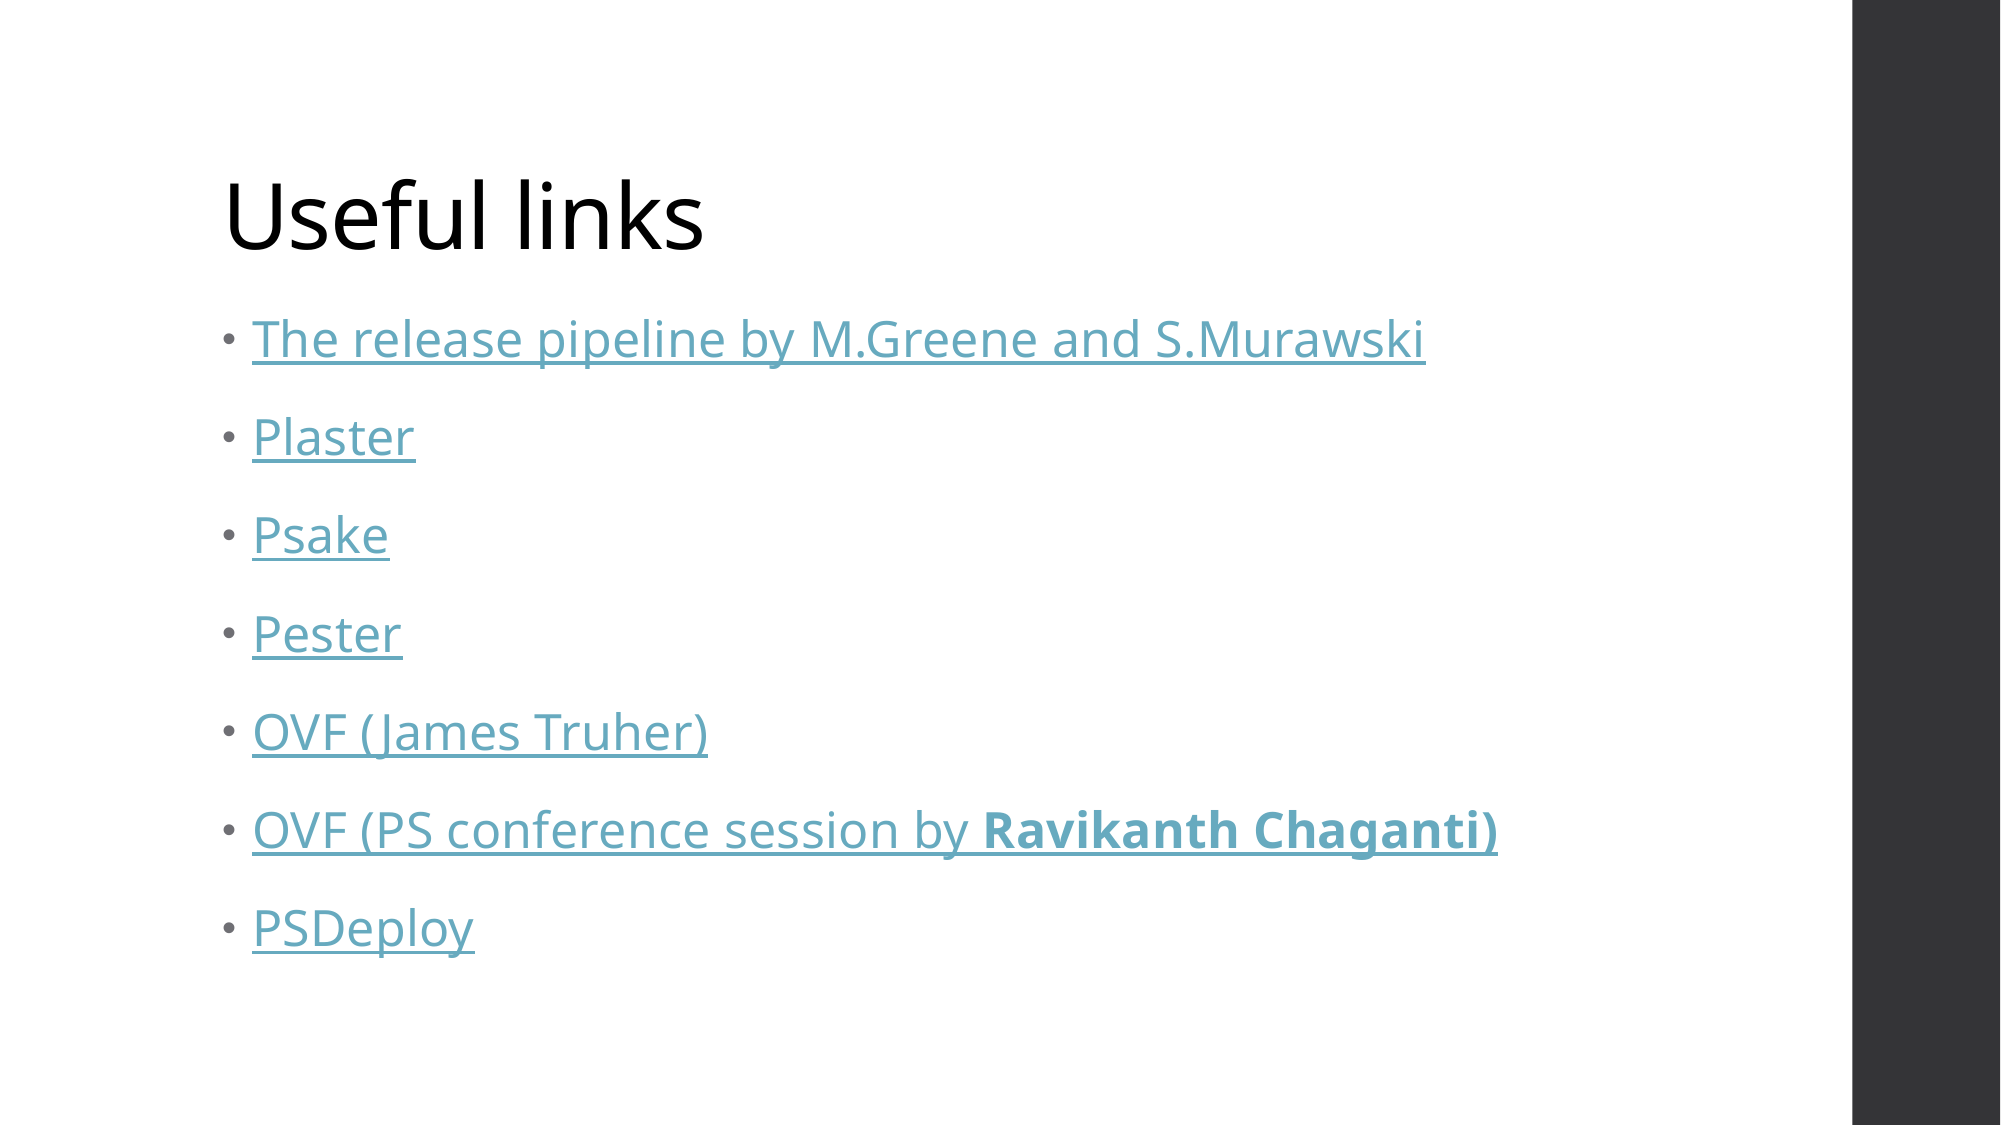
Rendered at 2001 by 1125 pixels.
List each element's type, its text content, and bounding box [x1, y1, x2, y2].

list The release pipeline by M.Greene and S.Murawski Plaster Psake Pester OVF (James Truher) OVF (PS conference session by Ravikanth Chaganti) PSDeploy [206, 299, 1617, 1014]
title Useful links [206, 60, 1797, 278]
